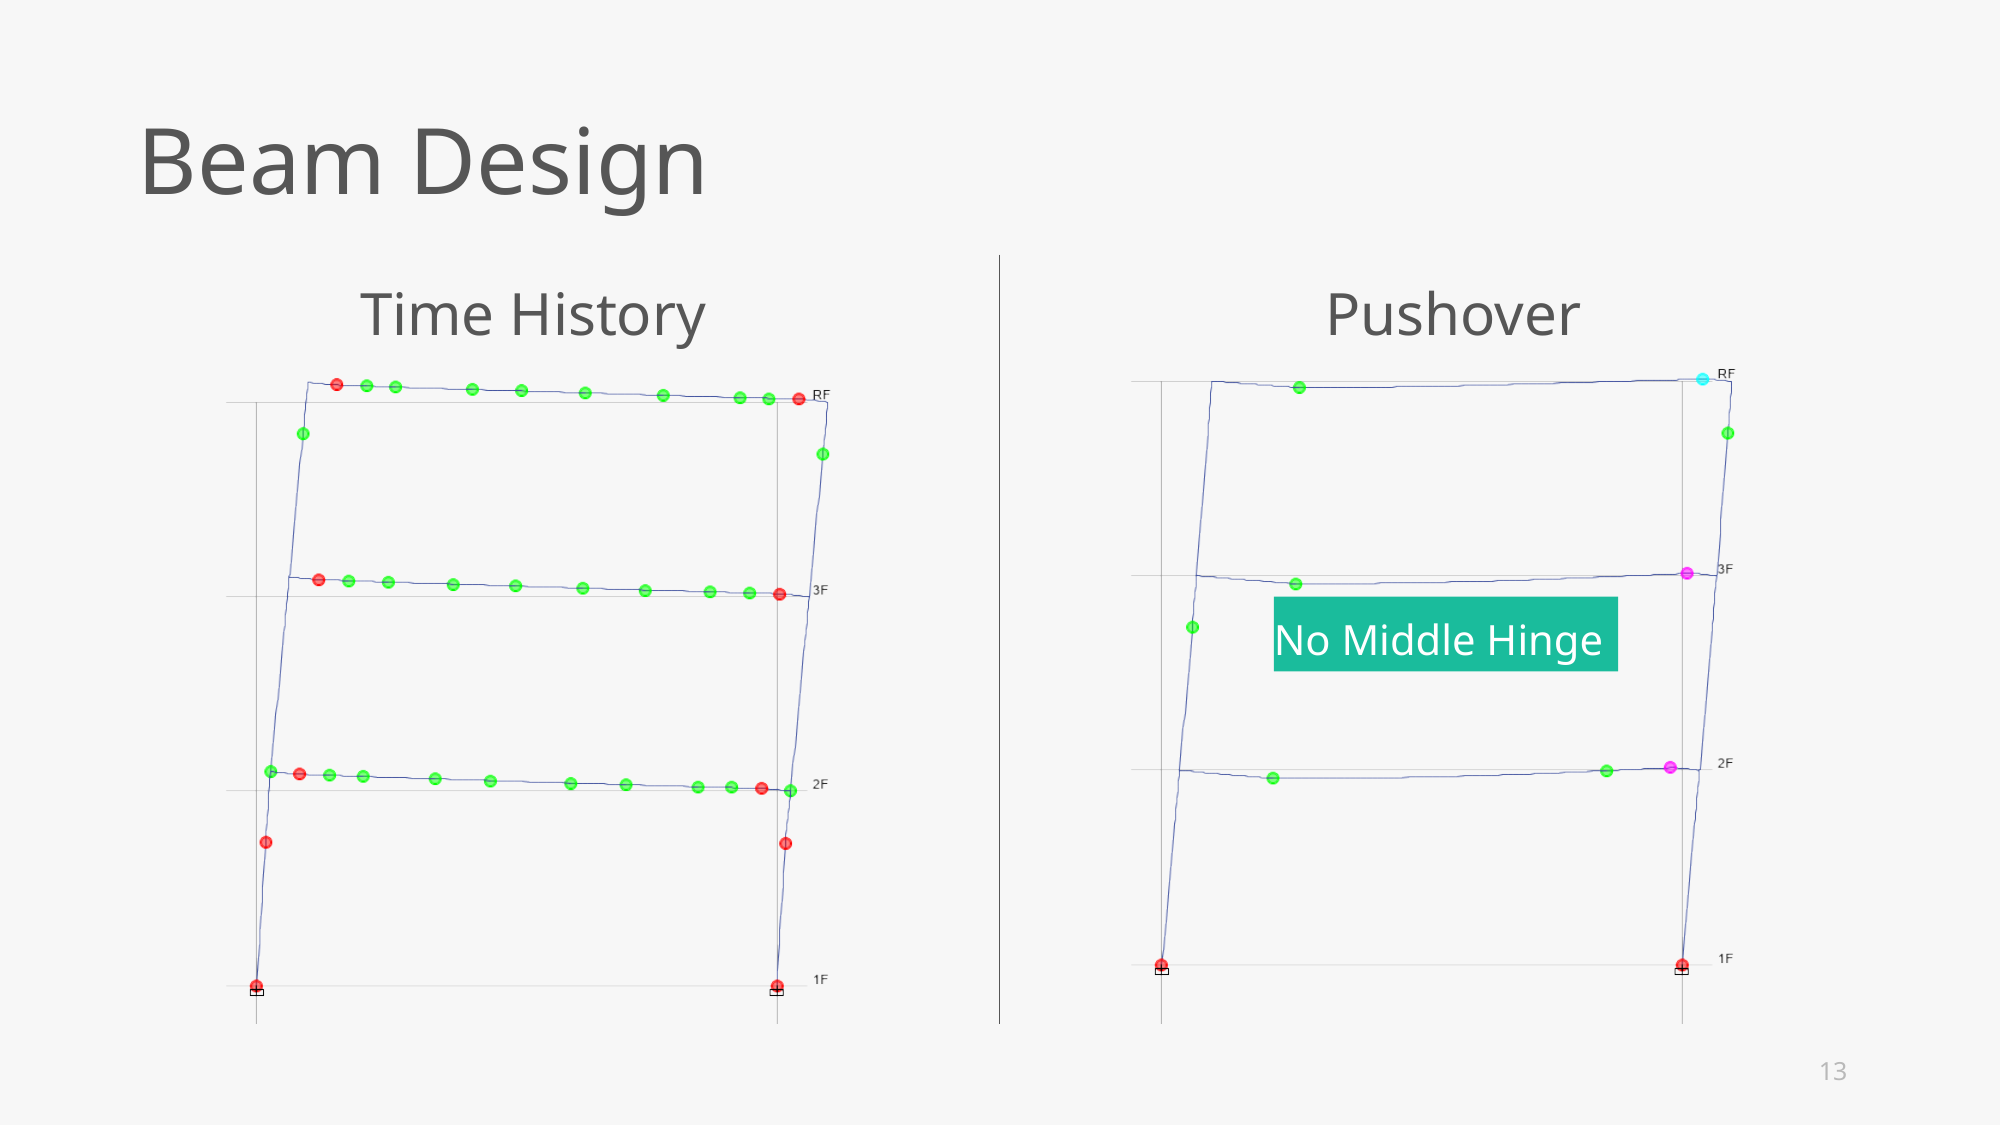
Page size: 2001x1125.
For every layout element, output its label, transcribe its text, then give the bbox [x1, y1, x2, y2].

picture [95, 366, 999, 1024]
slide_number 13 [1412, 1042, 1863, 1103]
text_box Time History [360, 255, 722, 355]
picture [1000, 359, 1905, 1024]
text_box Pushover [1325, 255, 1596, 355]
list Beam Design [137, 108, 873, 224]
